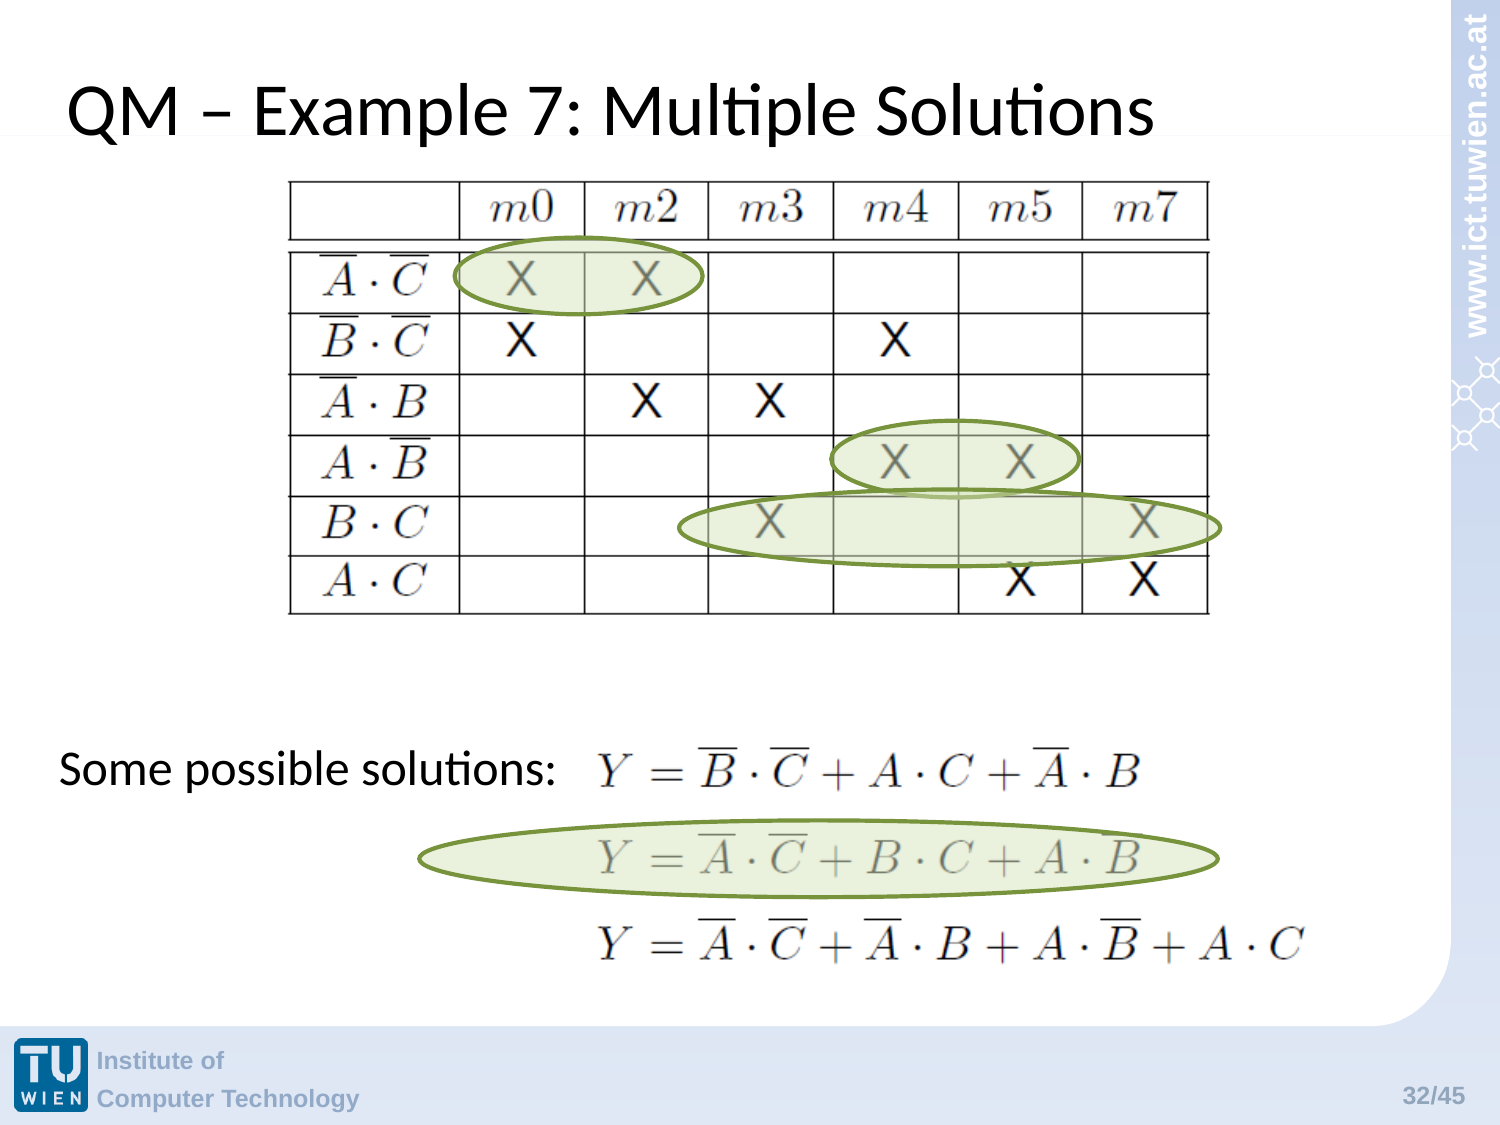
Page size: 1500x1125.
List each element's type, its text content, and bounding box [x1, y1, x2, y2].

picture [55, 1092, 62, 1104]
picture [21, 1046, 47, 1053]
picture [71, 1092, 80, 1104]
picture [68, 1046, 80, 1082]
picture [31, 1056, 38, 1082]
picture [581, 729, 1330, 988]
picture [22, 1092, 35, 1104]
text_box [419, 828, 576, 890]
picture [279, 172, 1221, 630]
title QM – Example 7: Multiple Solutions [51, 11, 1412, 200]
text_box Some possible solutions: [43, 727, 573, 803]
picture [52, 1046, 64, 1081]
